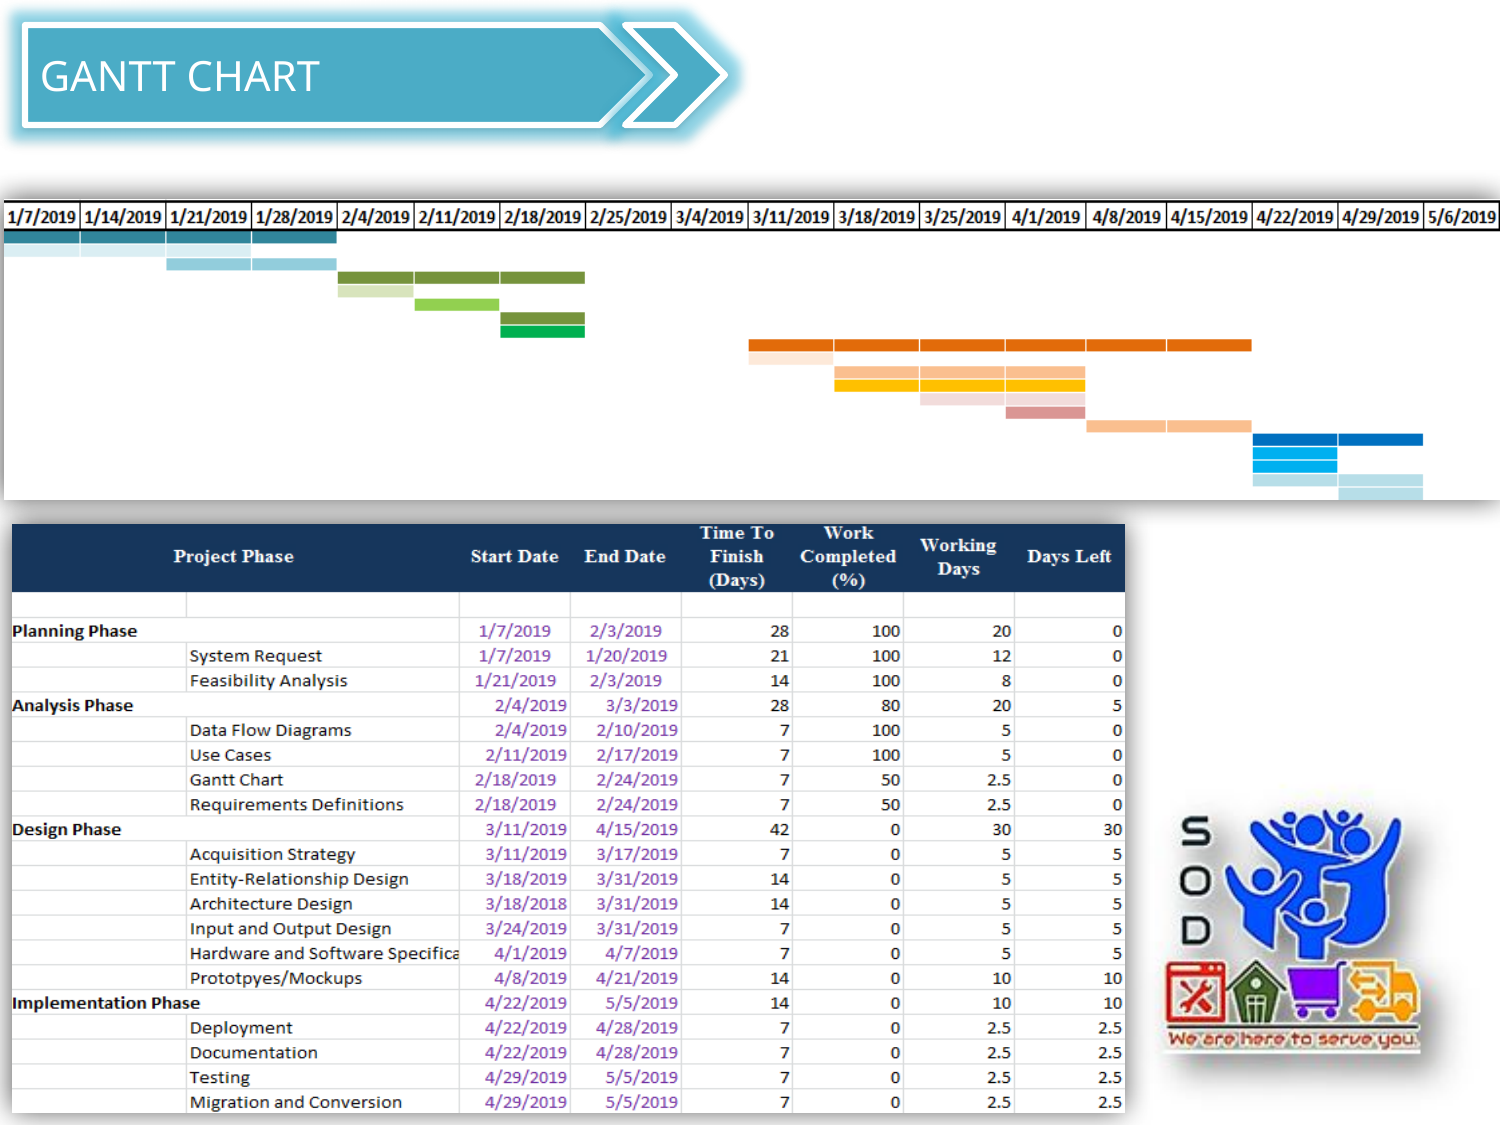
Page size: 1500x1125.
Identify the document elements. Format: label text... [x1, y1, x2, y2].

text_box GANTT CHART [21, 21, 637, 129]
text_box [622, 21, 729, 129]
picture [0, 0, 1500, 1125]
